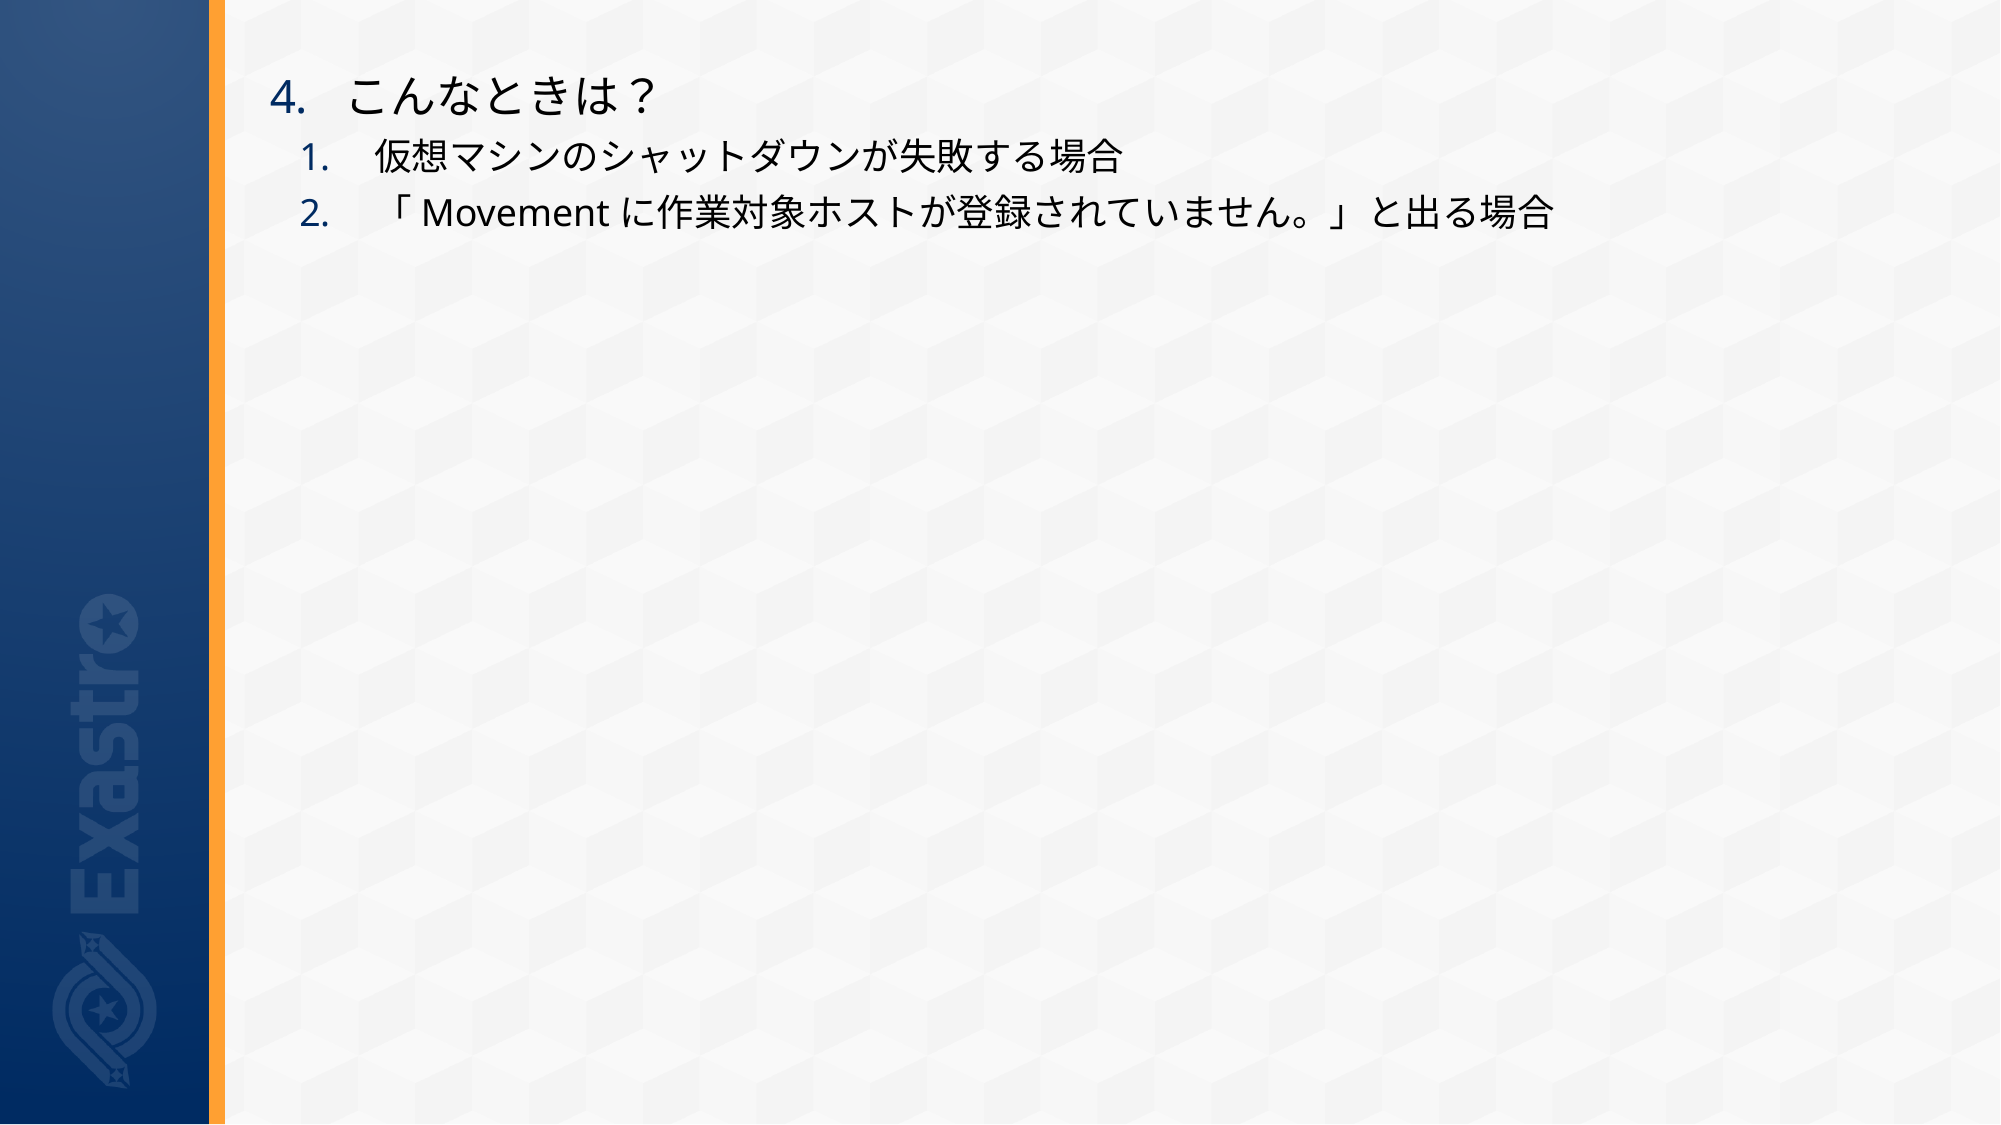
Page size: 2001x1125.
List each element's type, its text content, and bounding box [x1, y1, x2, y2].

picture [0, 0, 2000, 1125]
text_box こんなときは？ 仮想マシンのシャットダウンが失敗する場合 「Movementに作業対象ホストが登録されていません。」と出る場合 [254, 38, 1862, 1097]
